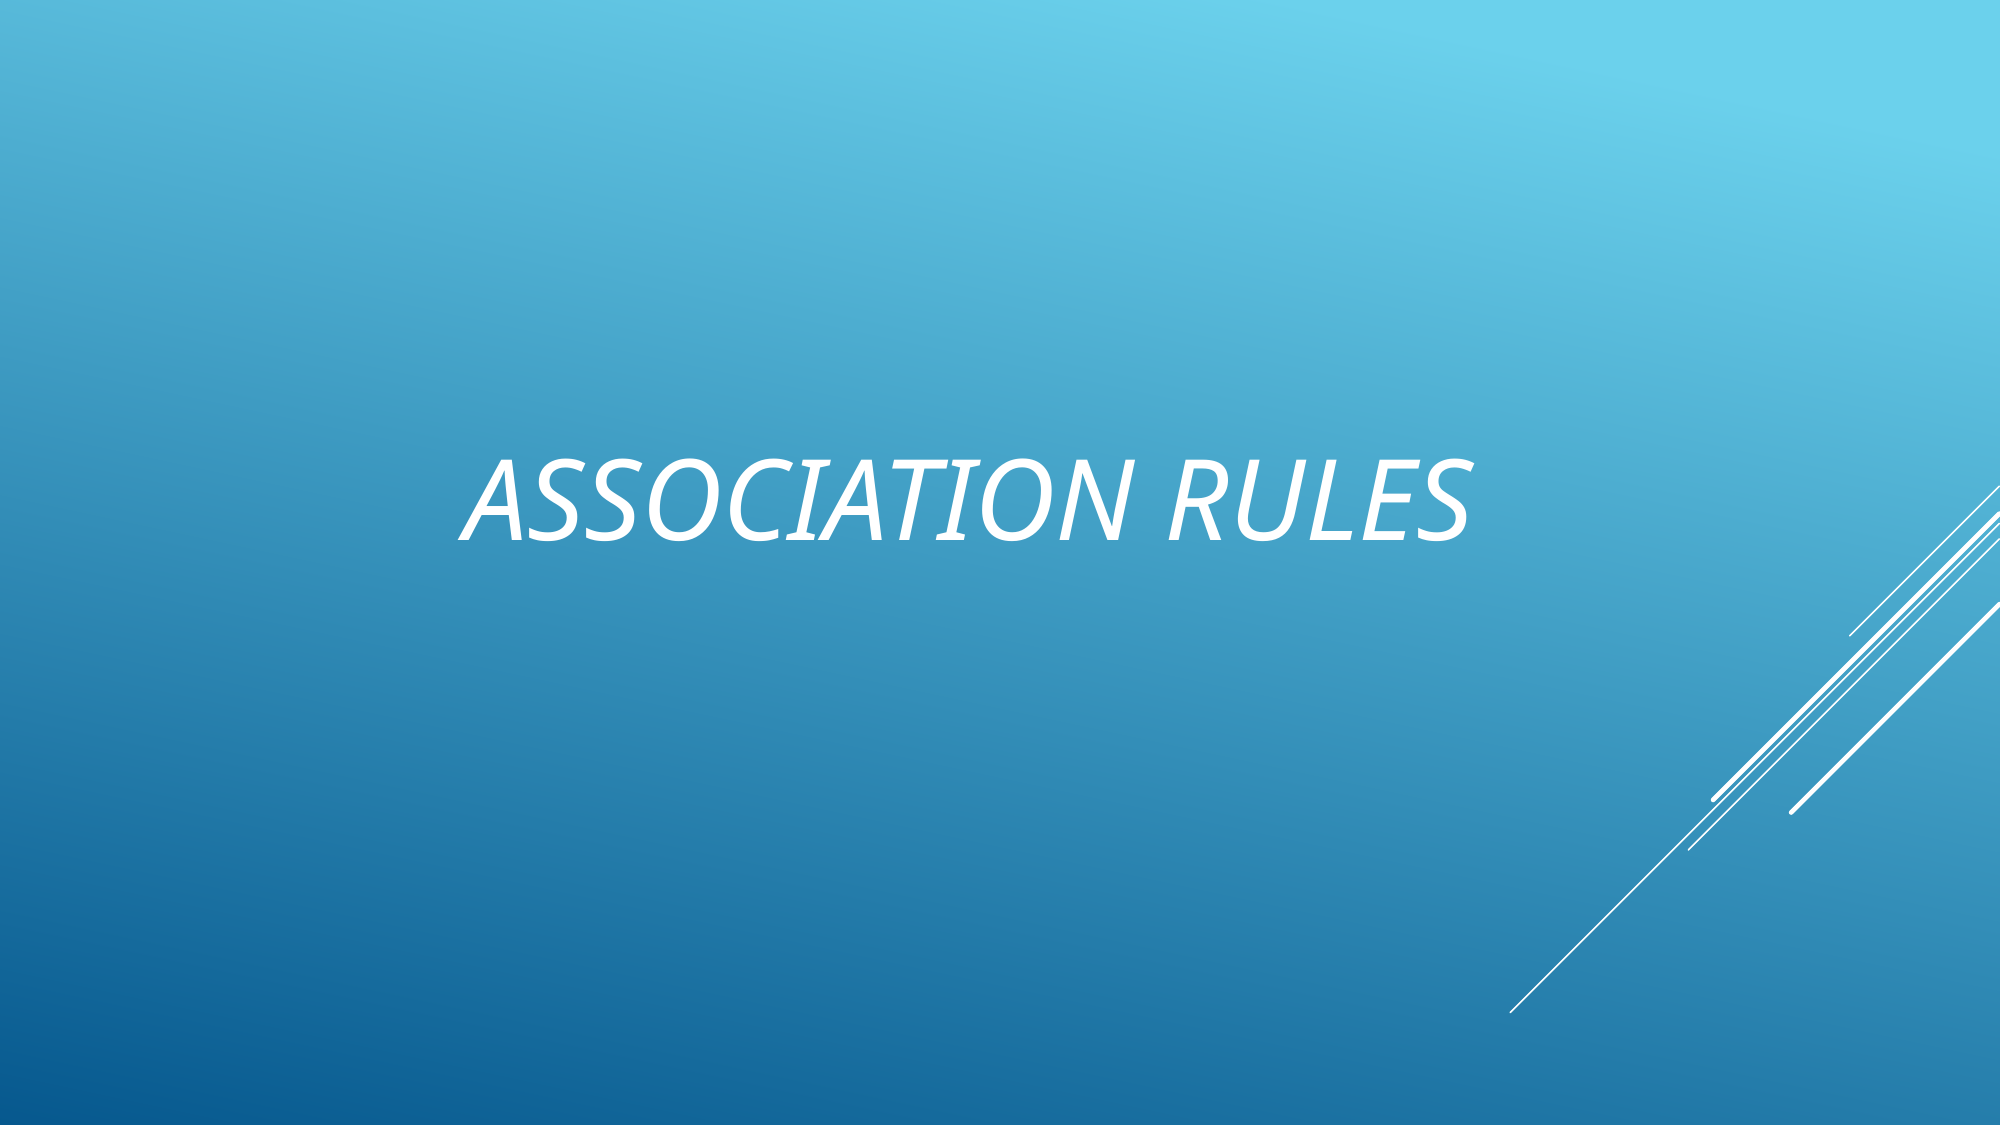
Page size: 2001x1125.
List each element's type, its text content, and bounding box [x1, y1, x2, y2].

title Association rules [269, 371, 1670, 619]
